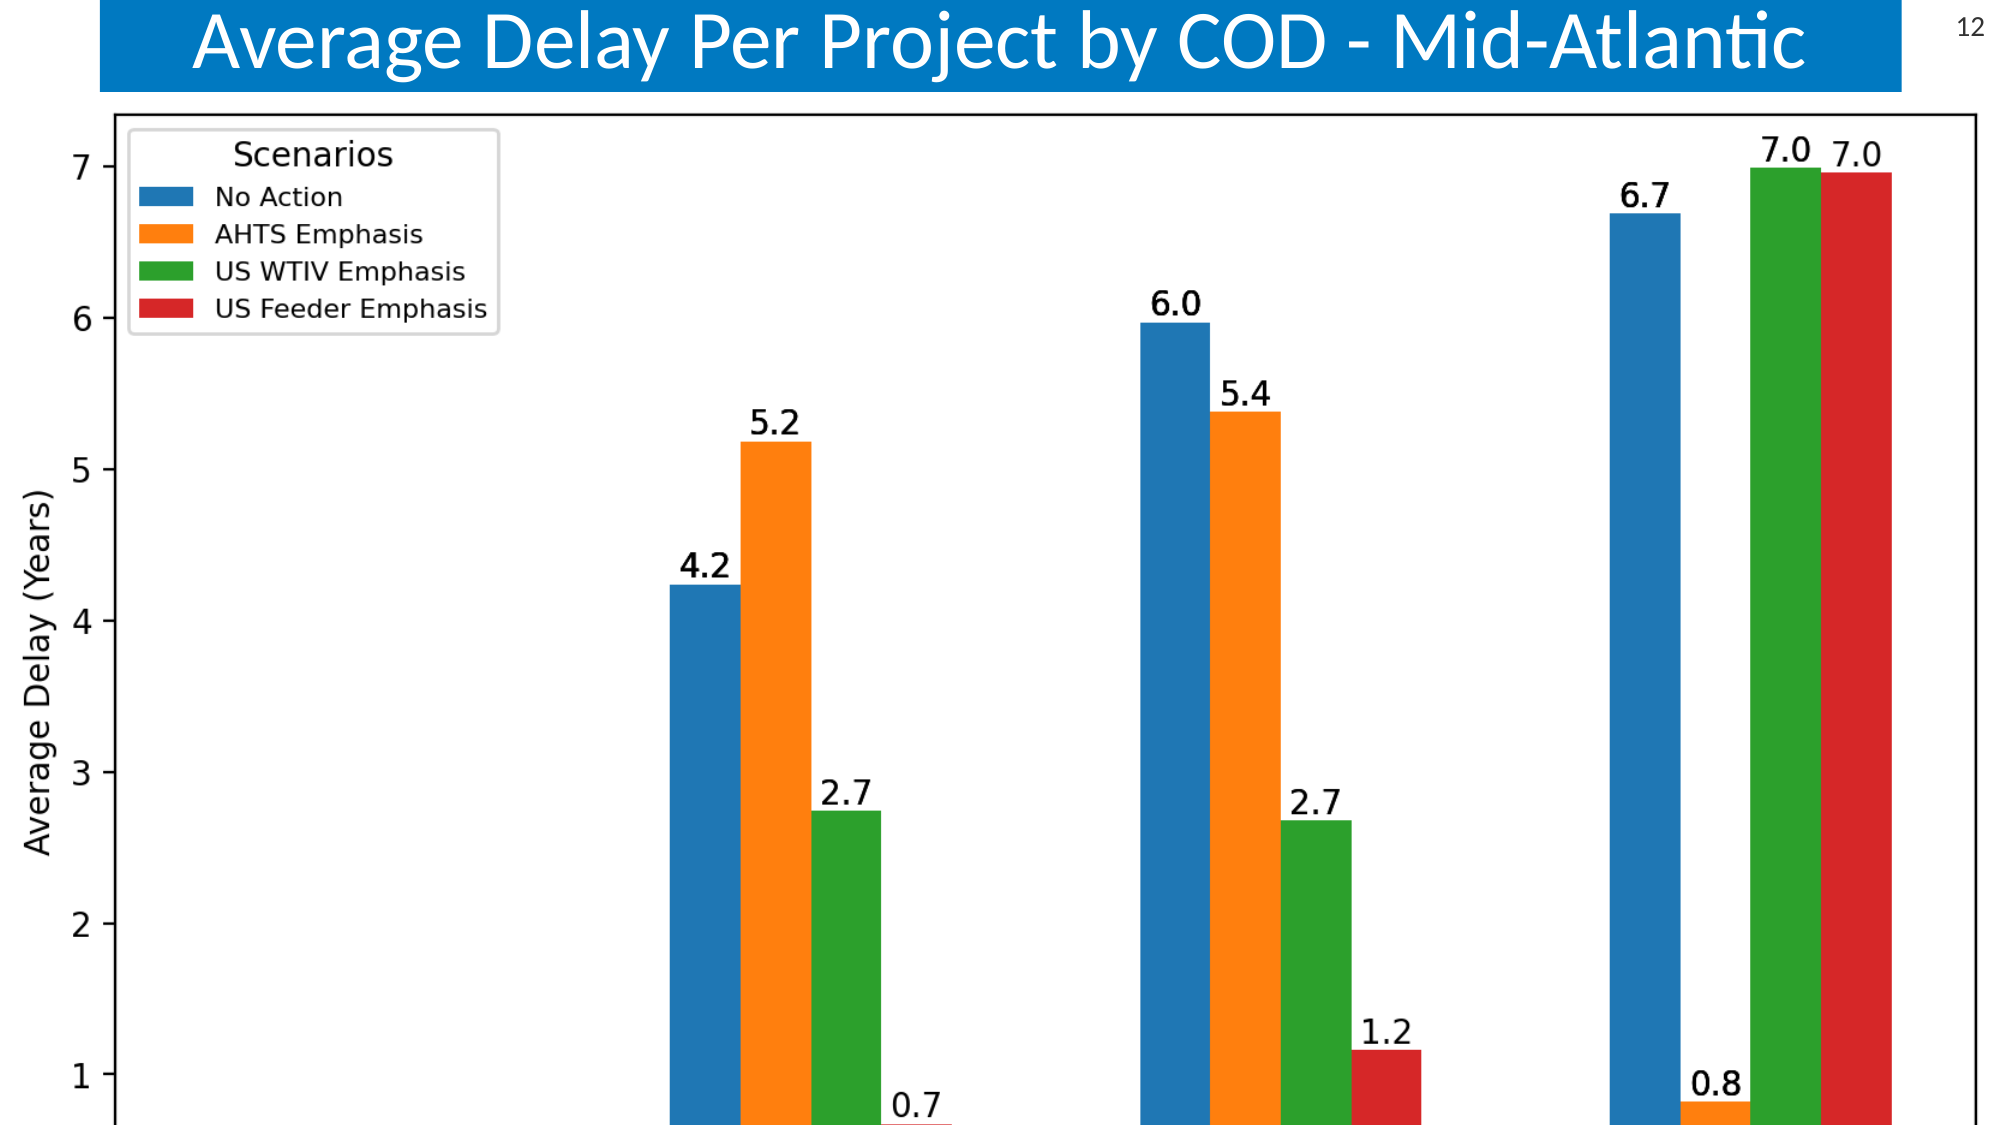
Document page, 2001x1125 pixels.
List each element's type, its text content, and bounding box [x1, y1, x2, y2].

title Average Delay Per Project by COD - Mid-Atlantic [99, 0, 1902, 91]
picture [0, 92, 2000, 1125]
